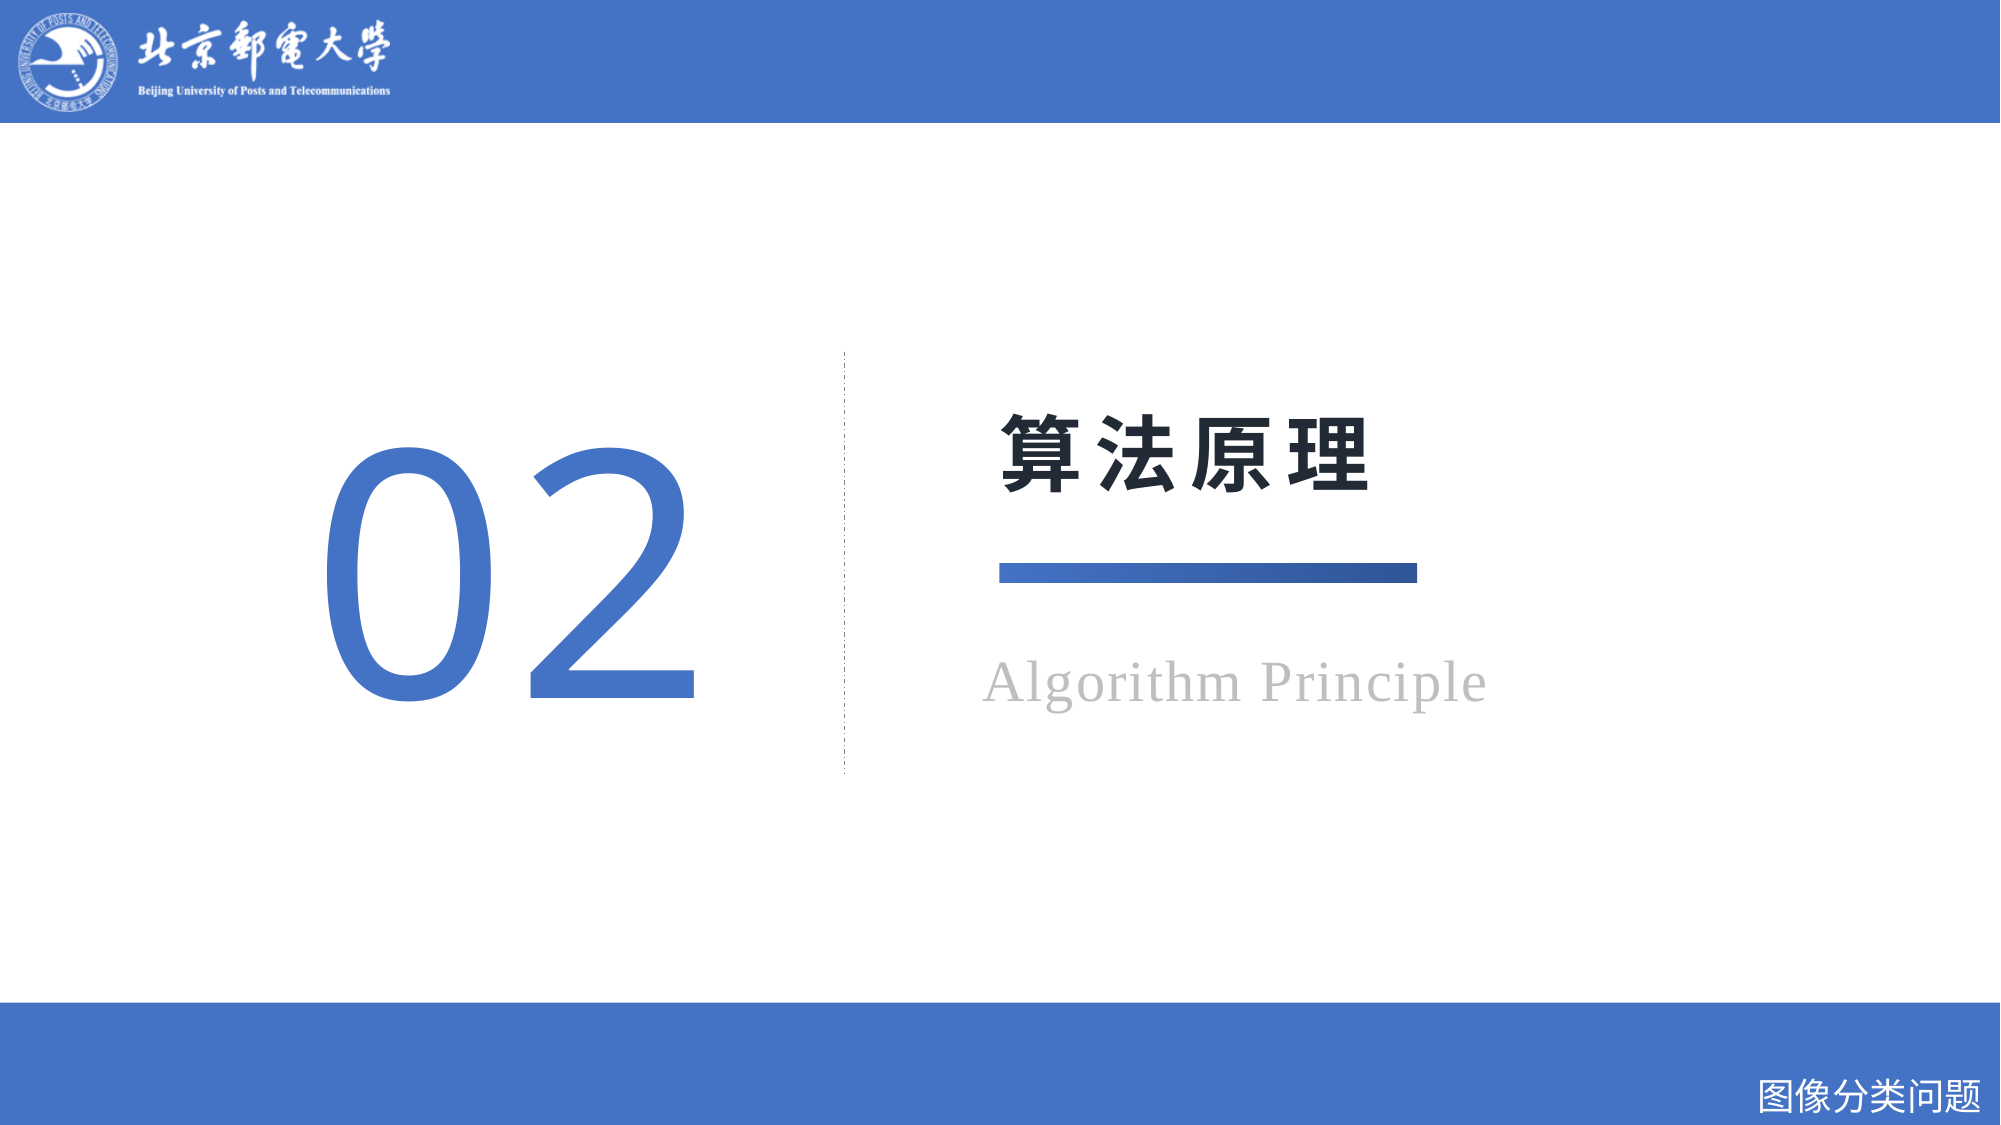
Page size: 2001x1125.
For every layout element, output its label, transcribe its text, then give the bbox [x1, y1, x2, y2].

text_box [0, 0, 2000, 124]
picture [18, 13, 390, 112]
text_box 02 [295, 345, 727, 776]
text_box [998, 562, 1418, 584]
text_box 图像分类问题 [1739, 1065, 2000, 1125]
text_box 算法原理 [984, 394, 1385, 510]
text_box Algorithm Principle [946, 635, 1525, 721]
text_box [0, 1001, 2000, 1125]
